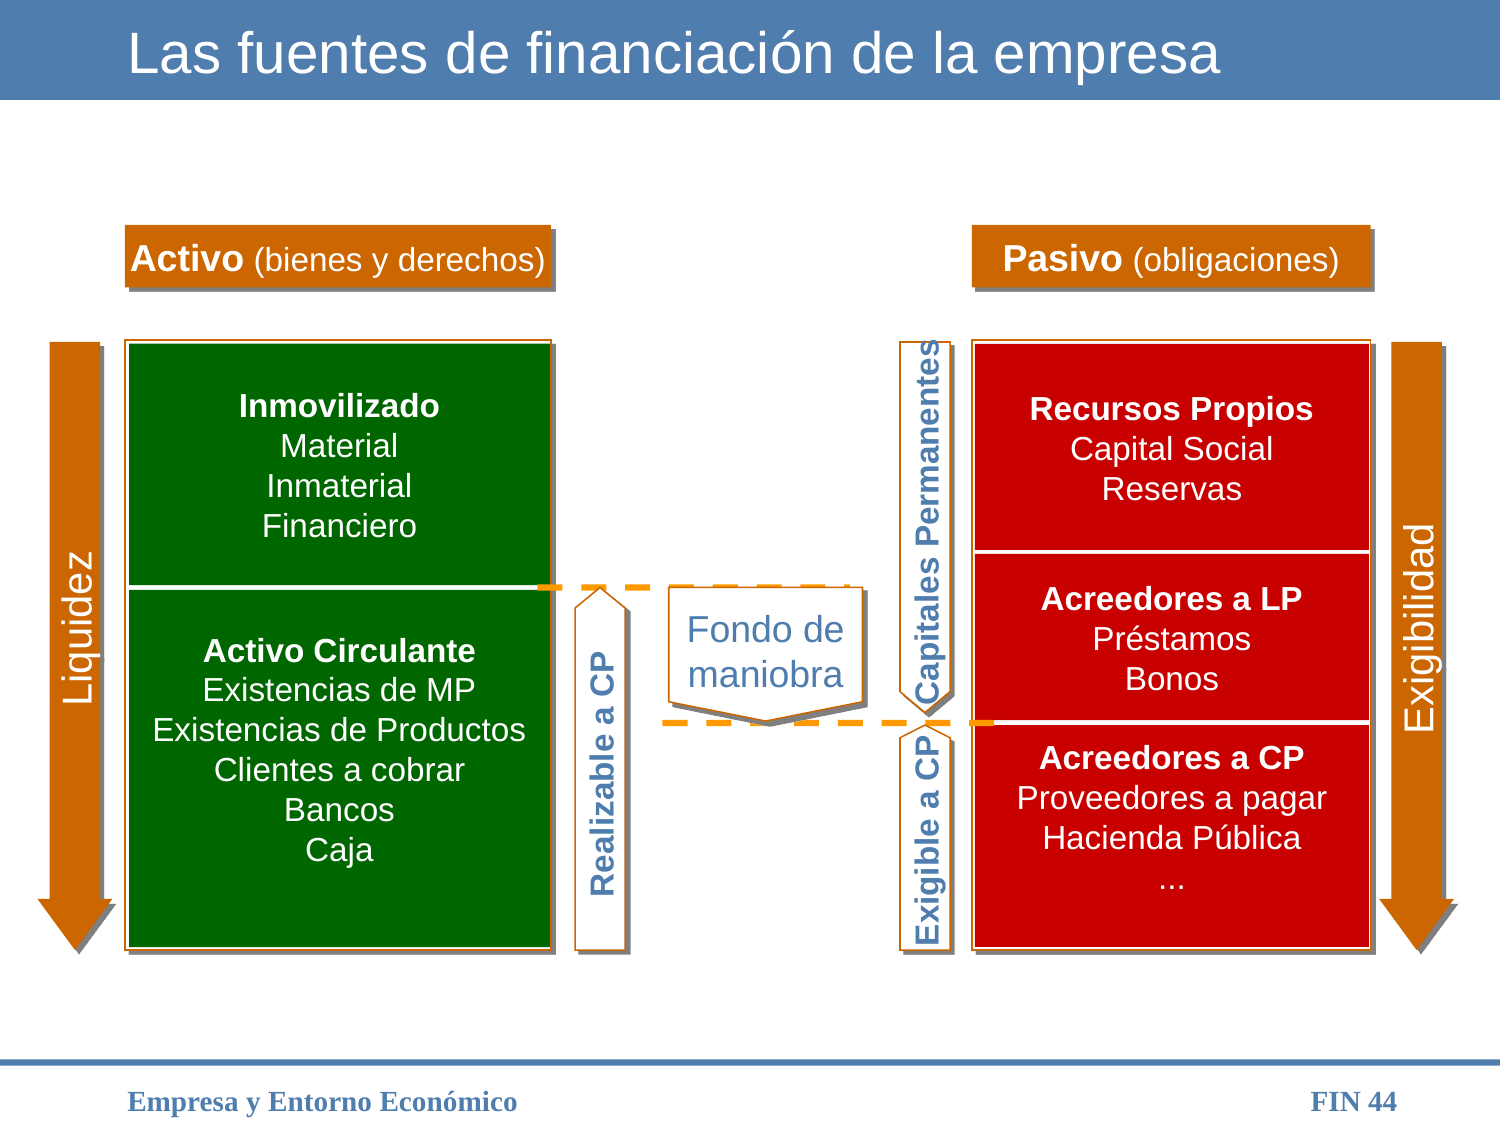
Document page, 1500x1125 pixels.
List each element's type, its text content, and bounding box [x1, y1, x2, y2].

text_box Acreedores a CP Proveedores a pagar Hacienda Pública ... [974, 725, 1369, 947]
text_box Activo (bienes y derechos) [124, 224, 551, 288]
text_box Pasivo (obligaciones) [971, 224, 1371, 288]
text_box Inmovilizado Material Inmaterial Financiero [129, 343, 550, 586]
text_box Exigibilidad [1379, 341, 1455, 951]
text_box Liquidez [37, 341, 113, 951]
text_box Recursos Propios Capital Social Reservas [974, 343, 1369, 550]
text_box [971, 340, 1371, 950]
text_box Activo Circulante Existencias de MP Existencias de Productos Clientes a cobrar Bancos Caja [129, 589, 550, 948]
text_box [124, 340, 551, 950]
text_box Capitales Permanentes [900, 341, 951, 713]
text_box Fondo de maniobra [668, 587, 863, 722]
text_box Exigible a CP [900, 725, 951, 951]
text_box Acreedores a LP Préstamos Bonos [974, 553, 1369, 721]
title Las fuentes de financiación de la empresa [112, 0, 1388, 101]
text_box Realizable a CP [575, 587, 626, 951]
